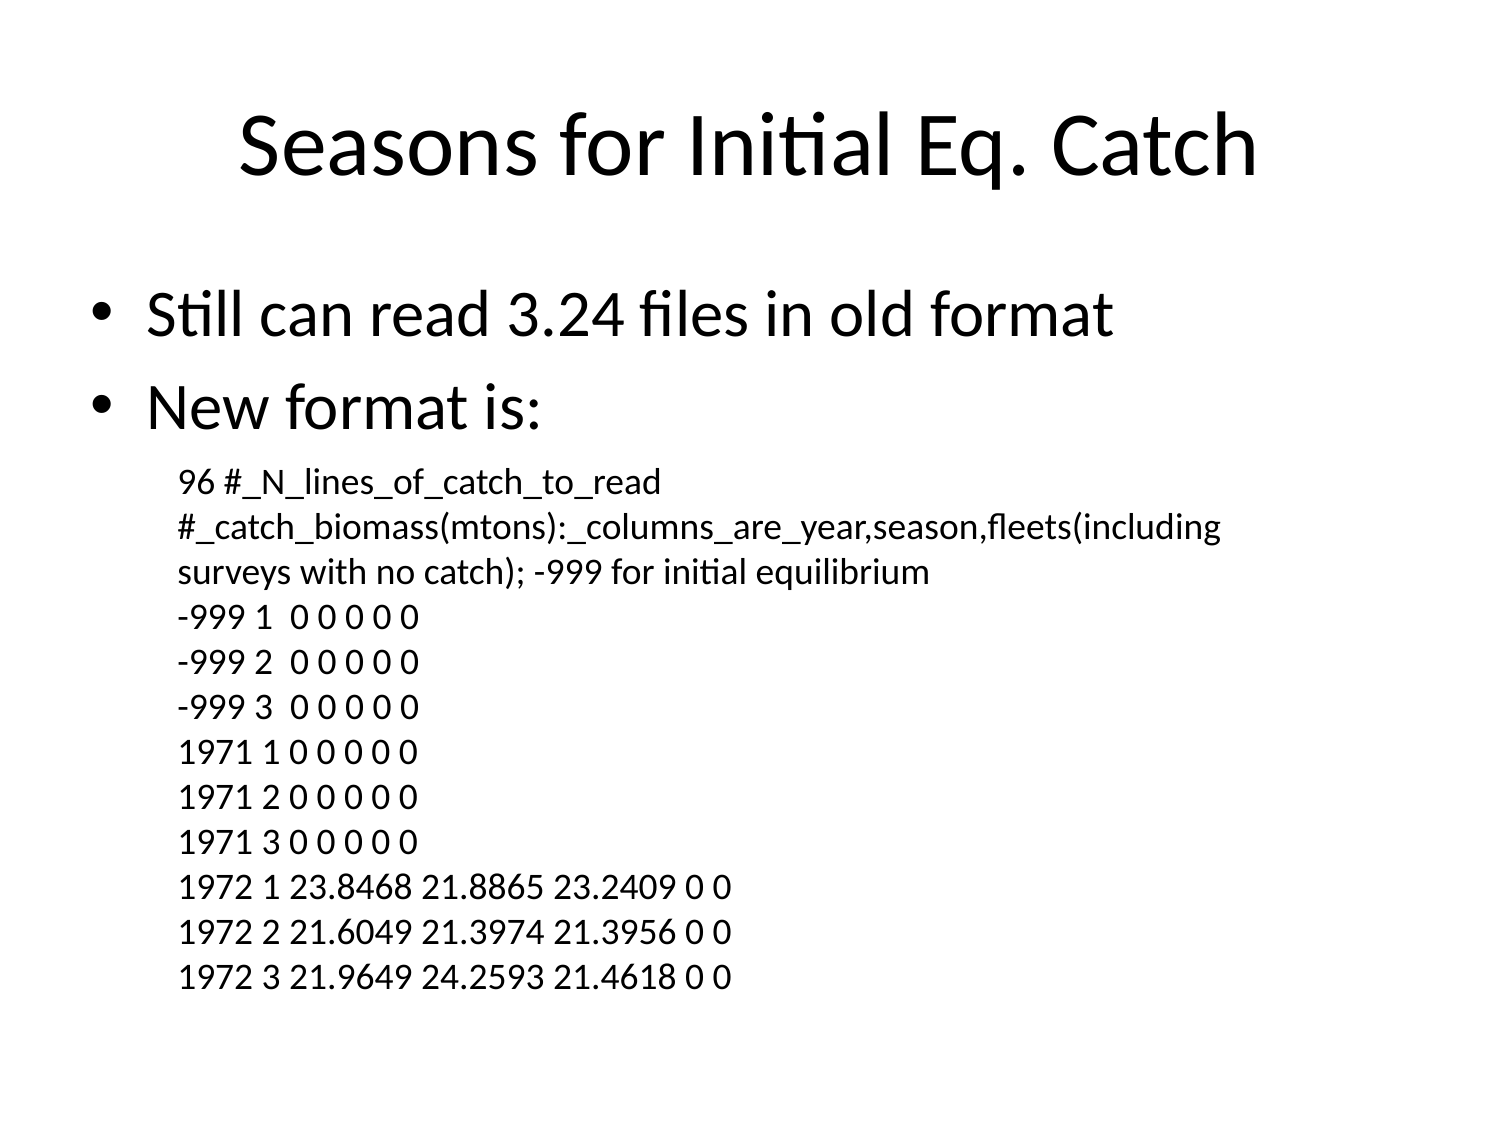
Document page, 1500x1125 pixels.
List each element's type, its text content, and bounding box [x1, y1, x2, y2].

list Still can read 3.24 files in old format New format is: [75, 262, 1425, 1005]
title Seasons for Initial Eq. Catch [75, 45, 1425, 233]
text_box 96 #_N_lines_of_catch_to_read #_catch_biomass(mtons):_columns_are_year,season,fleets(including surveys with no catch); -999 for initial equilibrium -999 1 0 0 0 0 0 -999 2 0 0 0 0 0 -999 3 0 0 0 0 0 1971 1 0 0 0 0 0 1971 2 0 0 0 0 0 1971 3 0 0 0 0 0 1972 1 23.8468 21.8865 23.2409 0 0 1972 2 21.6049 21.3974 21.3956 0 0 1972 3 21.9649 24.2593 21.4618 0 0 [162, 449, 1313, 1005]
